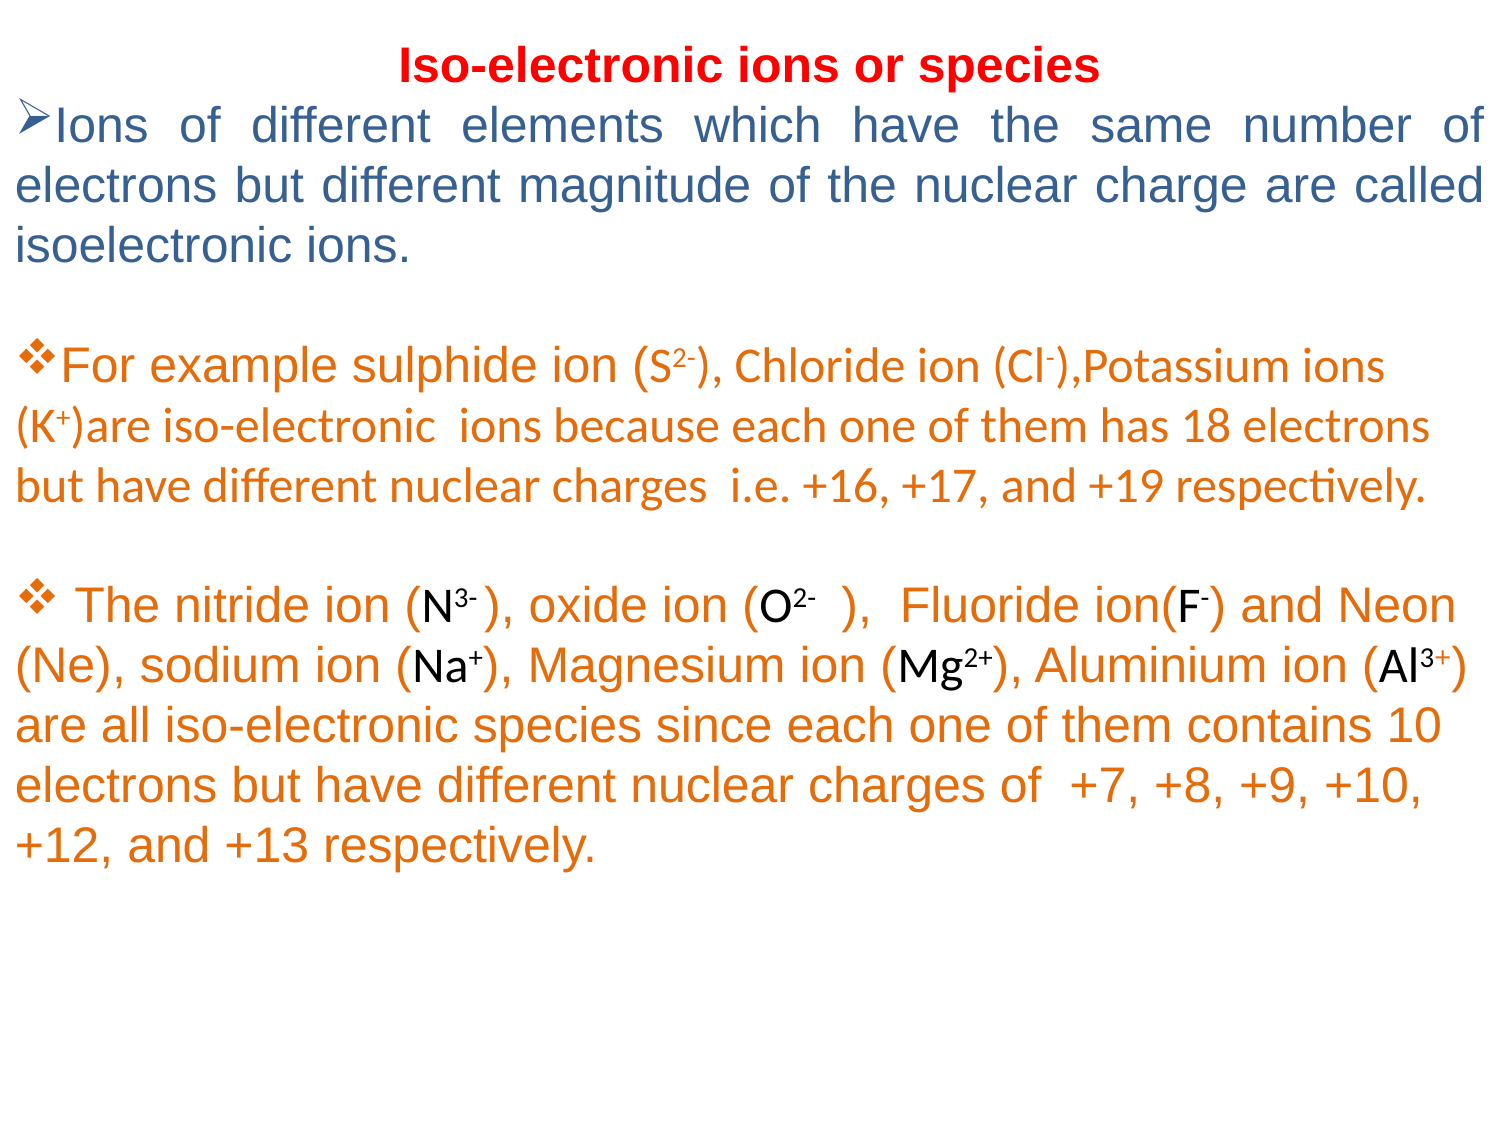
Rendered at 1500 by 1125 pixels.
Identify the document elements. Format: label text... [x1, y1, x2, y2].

text_box Iso-electronic ions or species Ions of different elements which have the same number of electrons but different magnitude of the nuclear charge are called isoelectronic ions. For example sulphide ion (S2-), Chloride ion (Cl-),Potassium ions (K+)are iso-electronic ions because each one of them has 18 electrons but have different nuclear charges i.e. +16, +17, and +19 respectively. The nitride ion (N3- ), oxide ion (O2- ), Fluoride ion(F-) and Neon (Ne), sodium ion (Na+), Magnesium ion (Mg2+), Aluminium ion (Al3+) are all iso-electronic species since each one of them contains 10 electrons but have different nuclear charges of +7, +8, +9, +10, +12, and +13 respectively. [0, 24, 1500, 880]
